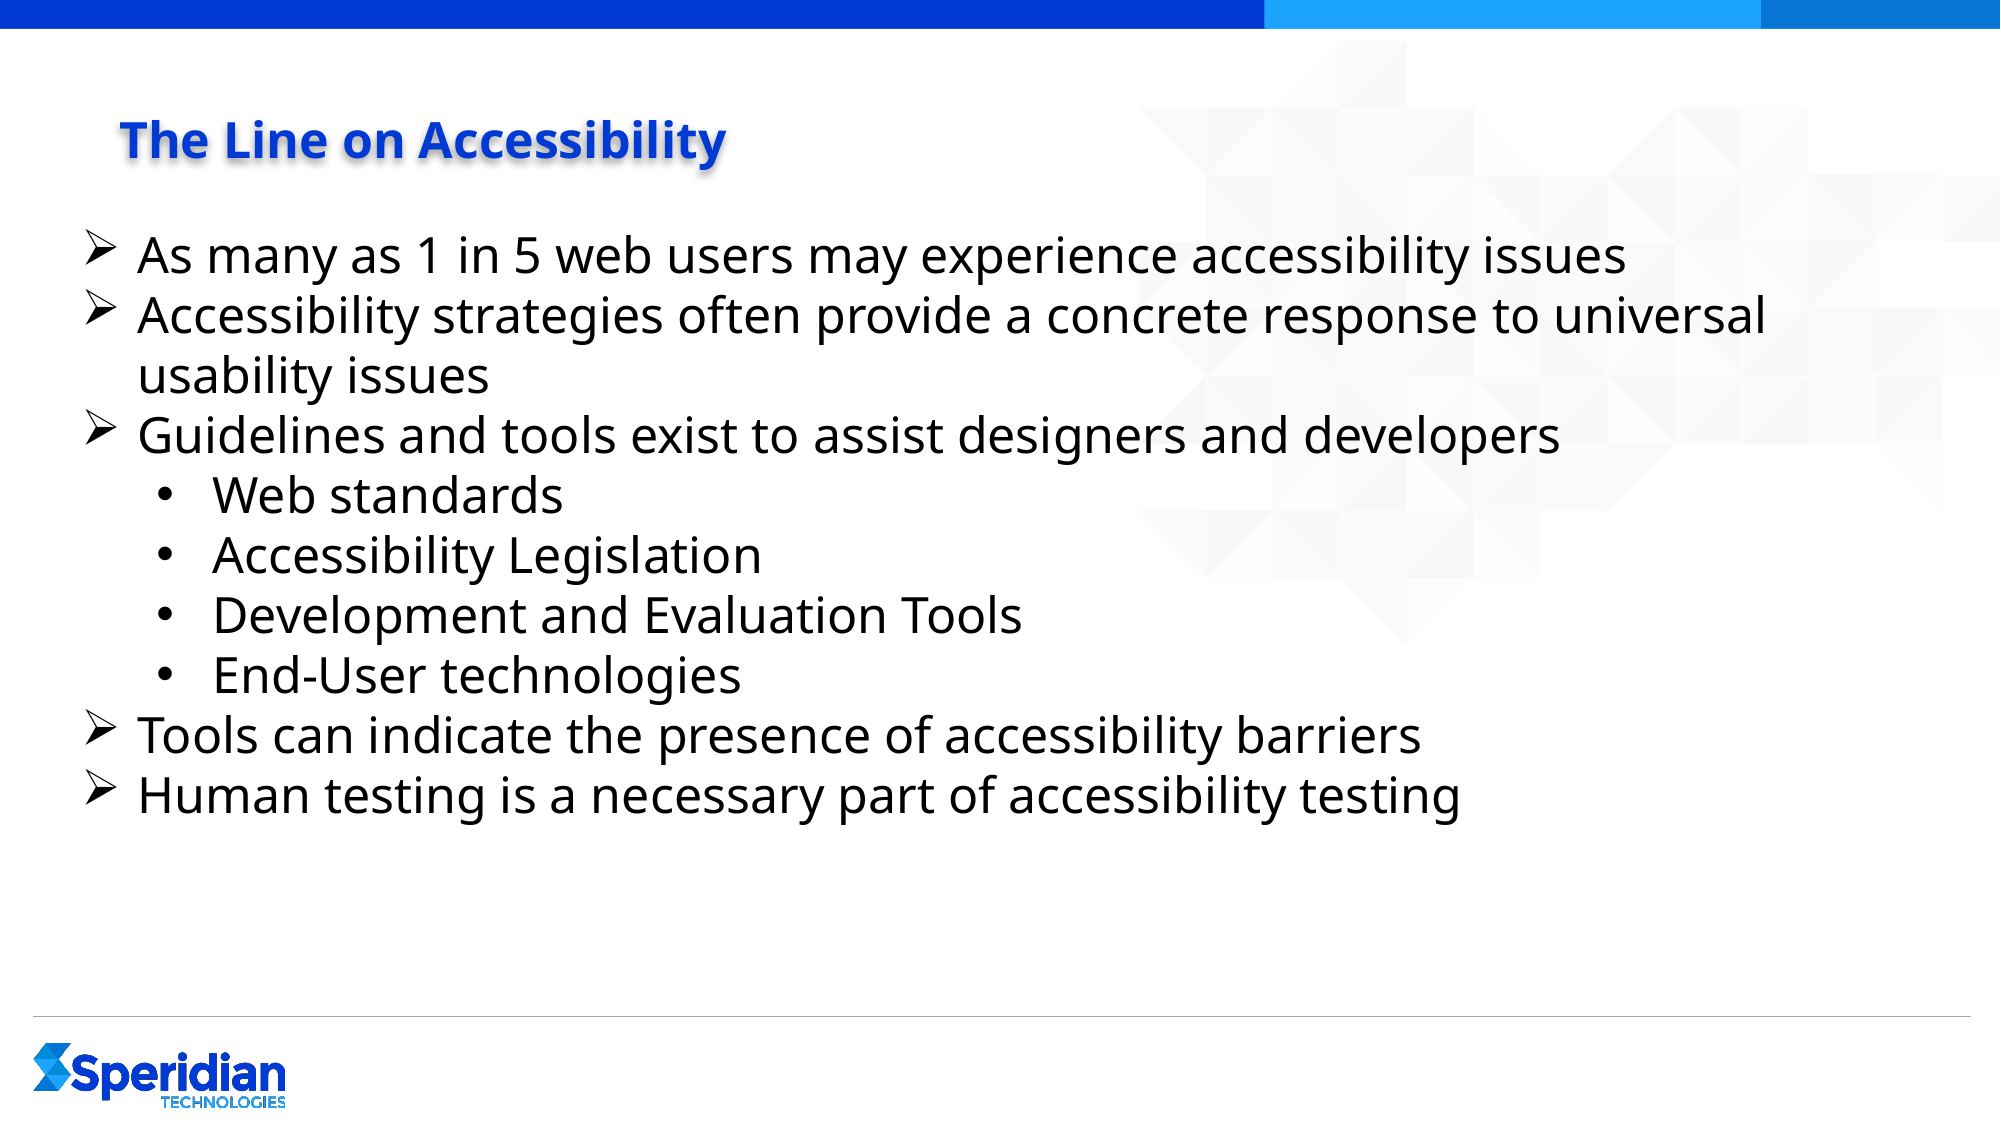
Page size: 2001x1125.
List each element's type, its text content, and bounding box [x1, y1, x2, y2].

title The Line on Accessibility [104, 91, 1532, 192]
text_box As many as 1 in 5 web users may experience accessibility issues Accessibility strategies often provide a concrete response to universal usability issues Guidelines and tools exist to assist designers and developers Web standards Accessibility Legislation Development and Evaluation Tools End-User technologies Tools can indicate the presence of accessibility barriers Human testing is a necessary part of accessibility testing [73, 219, 1978, 1011]
